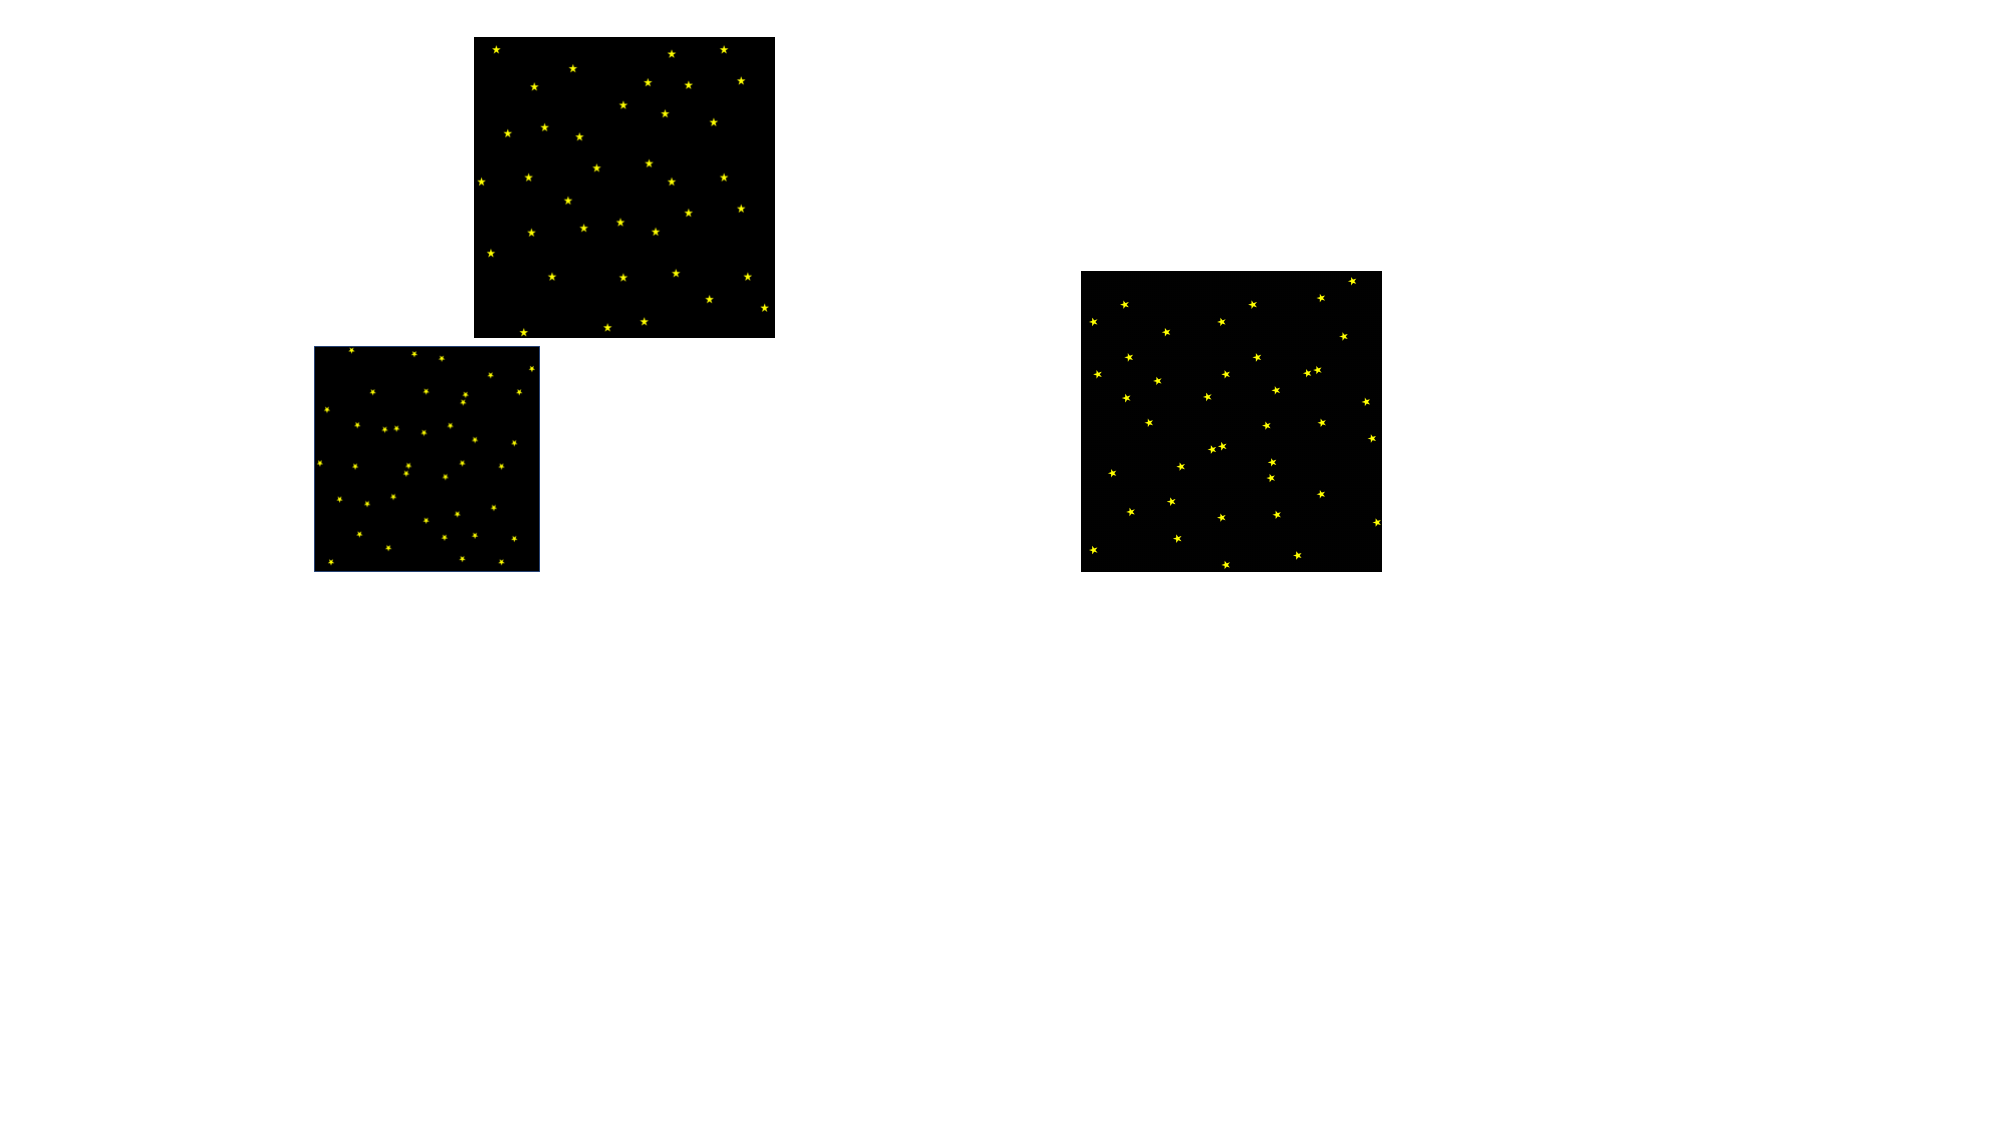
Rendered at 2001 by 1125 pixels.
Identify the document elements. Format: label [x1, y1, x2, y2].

picture [474, 37, 775, 338]
picture [314, 346, 540, 572]
picture [1081, 271, 1382, 572]
